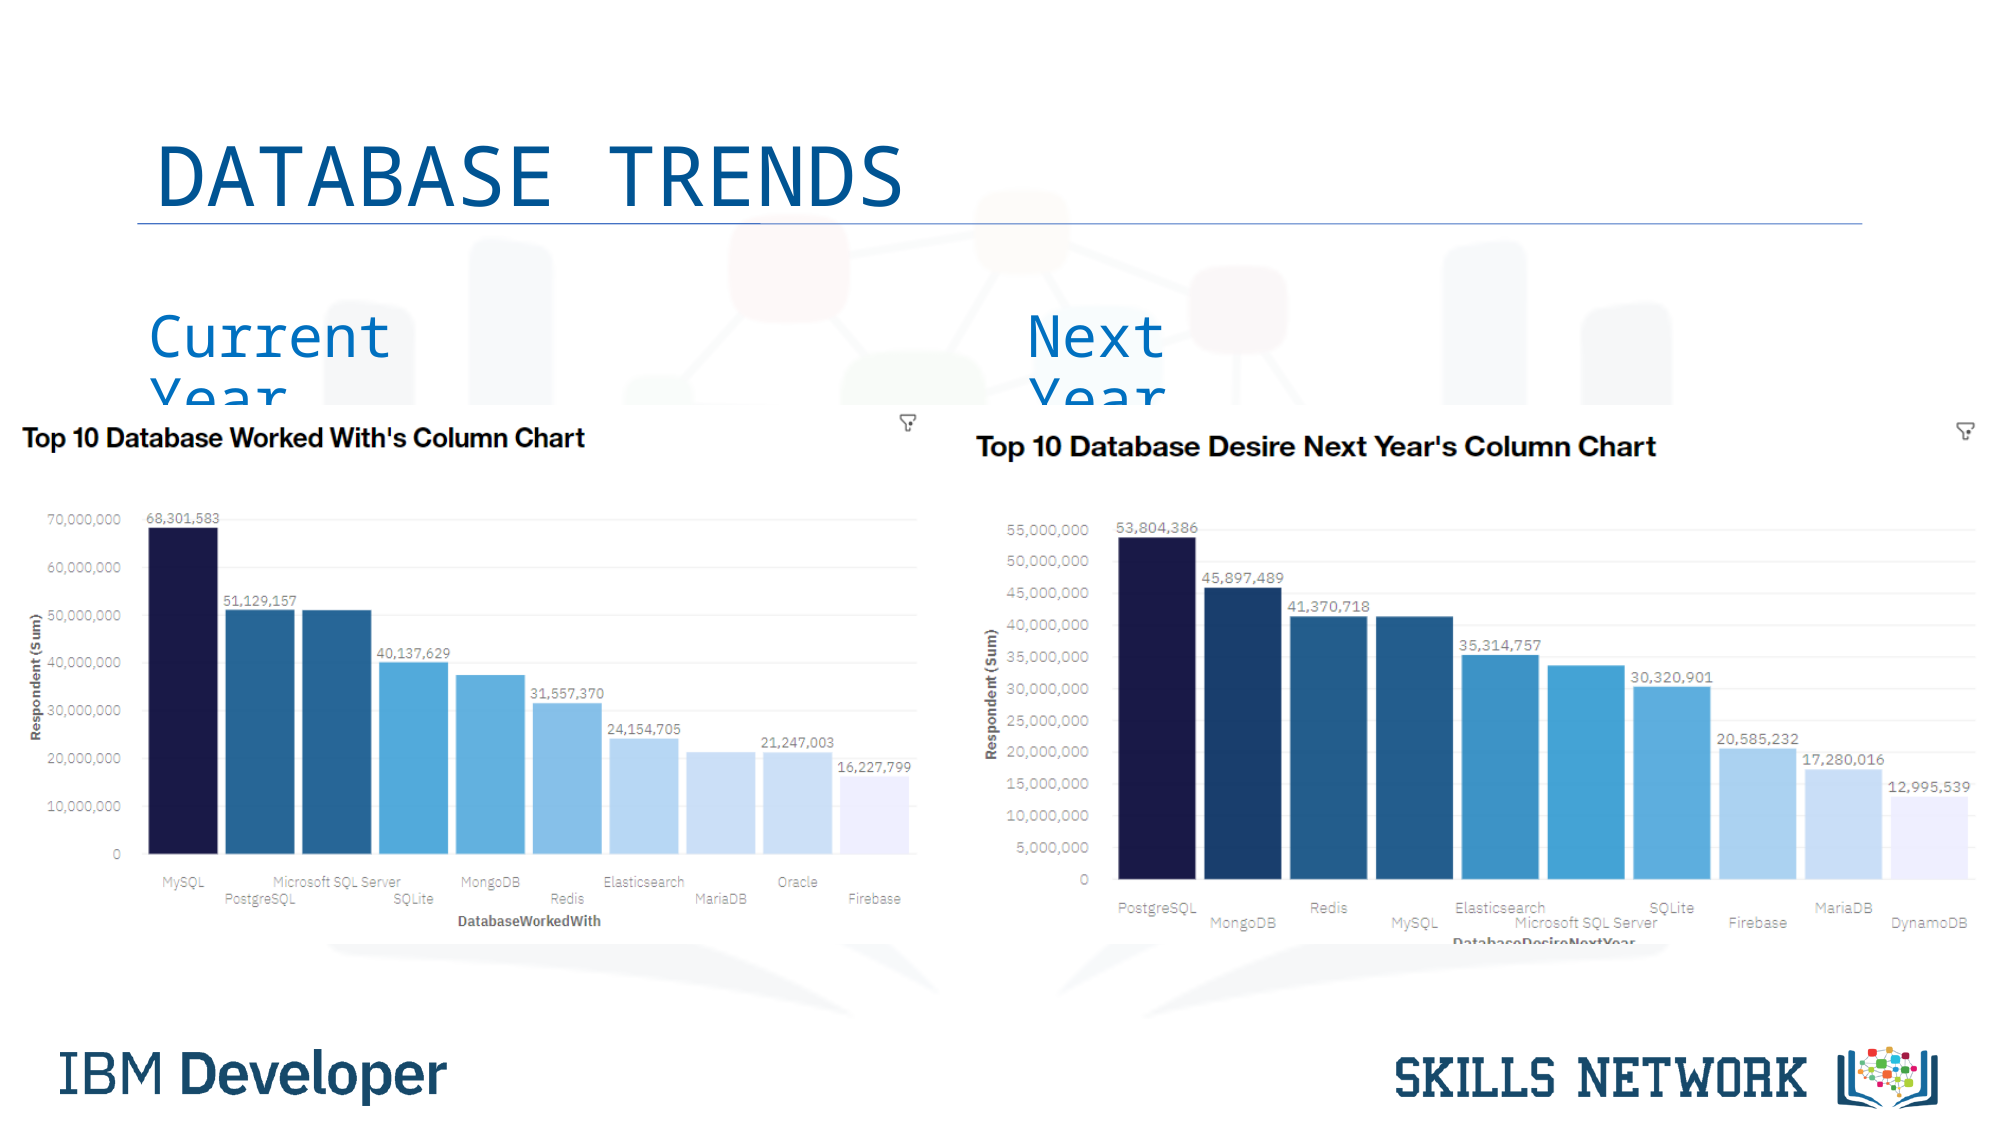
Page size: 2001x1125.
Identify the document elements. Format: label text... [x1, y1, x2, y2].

picture [55, 1045, 459, 1108]
picture [0, 405, 2000, 944]
list Next Year [1012, 299, 1301, 382]
title DATABASE TRENDS [141, 70, 1867, 288]
list Current Year [133, 299, 500, 382]
picture [1390, 1045, 1945, 1111]
